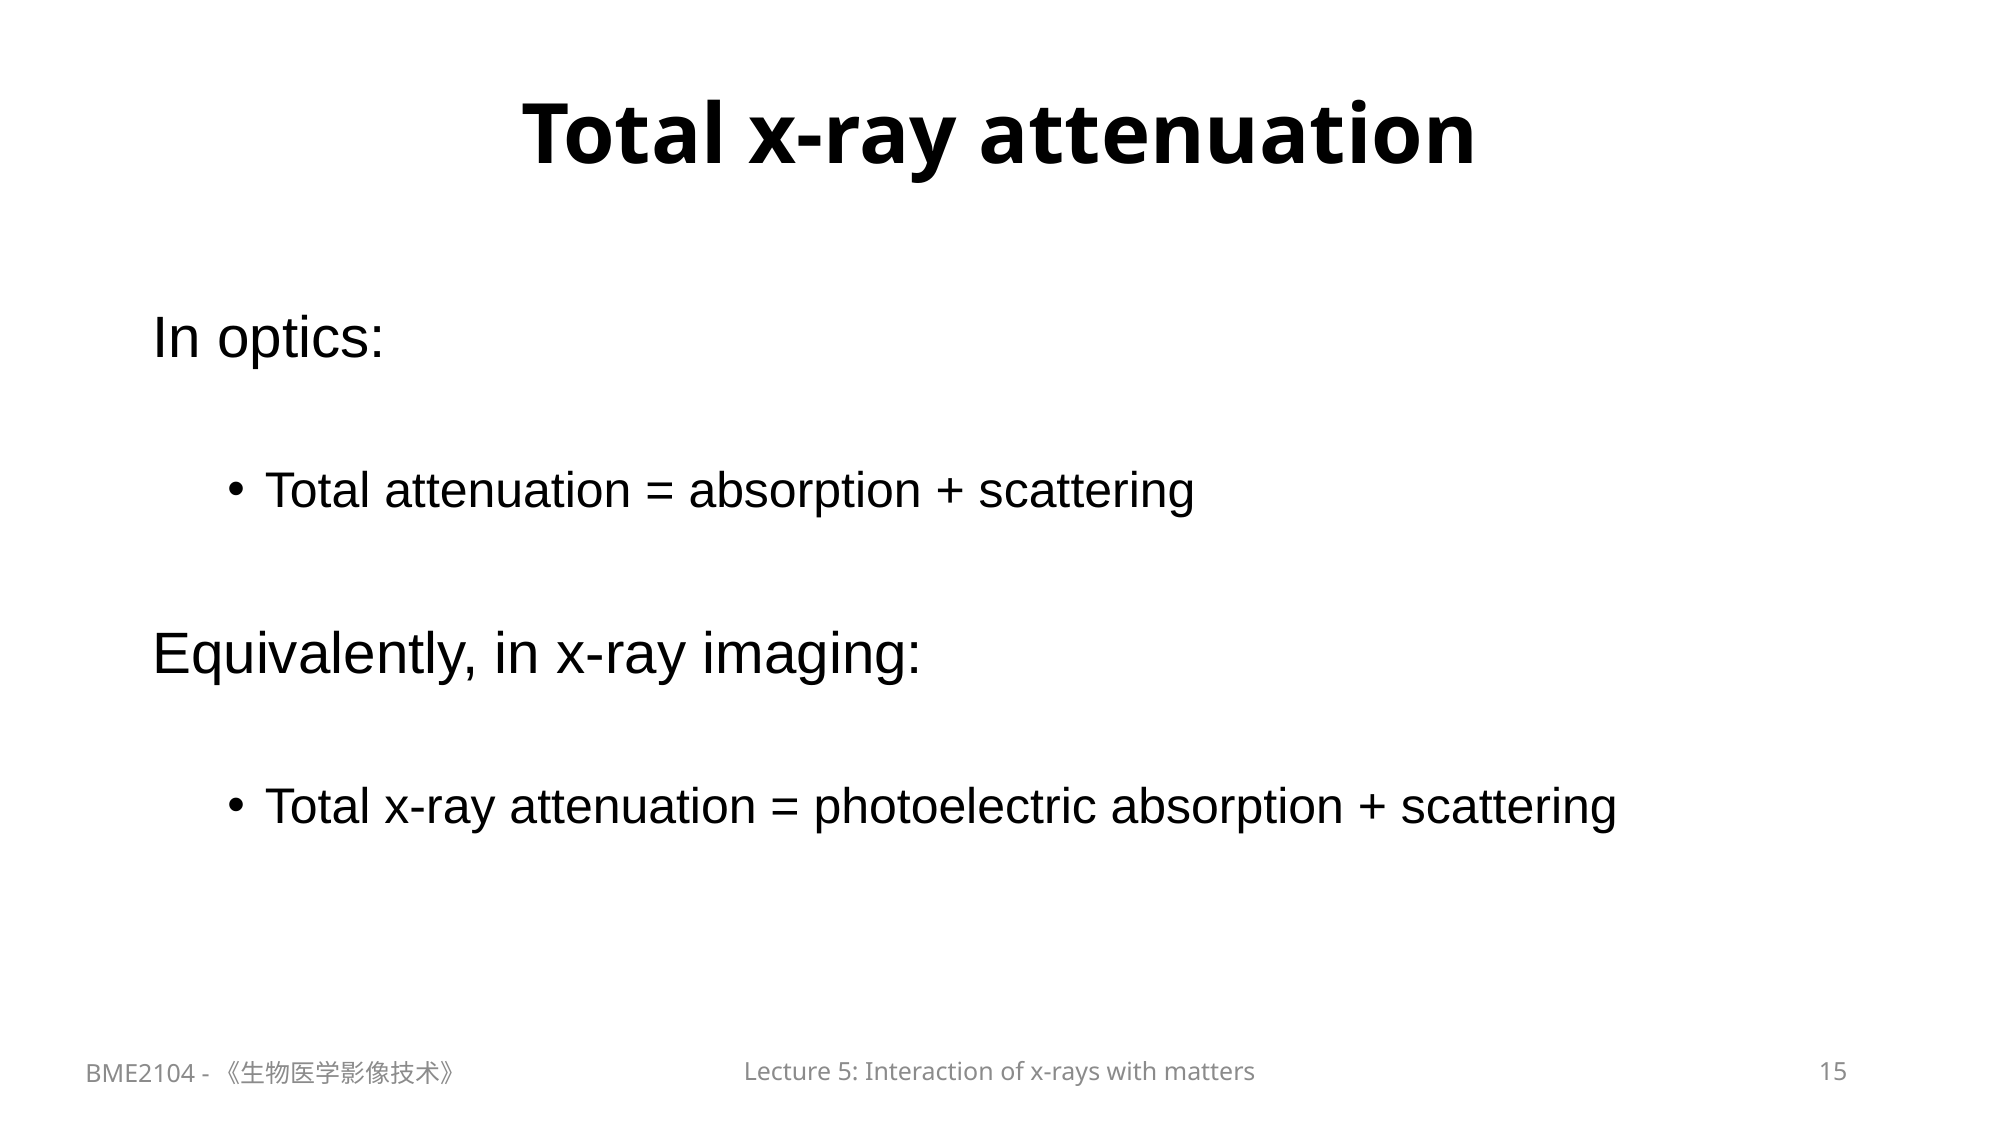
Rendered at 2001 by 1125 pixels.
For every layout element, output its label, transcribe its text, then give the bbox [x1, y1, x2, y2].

slide_number BME2104 -《生物医学影像技术》 [70, 1042, 619, 1103]
title Total x-ray attenuation [137, 59, 1863, 214]
slide_number 15 [1412, 1042, 1863, 1103]
footer Lecture 5: Interaction of x-rays with matters [662, 1042, 1338, 1103]
list In optics: Total attenuation = absorption + scattering Equivalently, in x-ray imaging: Total x-ray attenuation = photoelectric absorption + scattering [137, 299, 1863, 1014]
